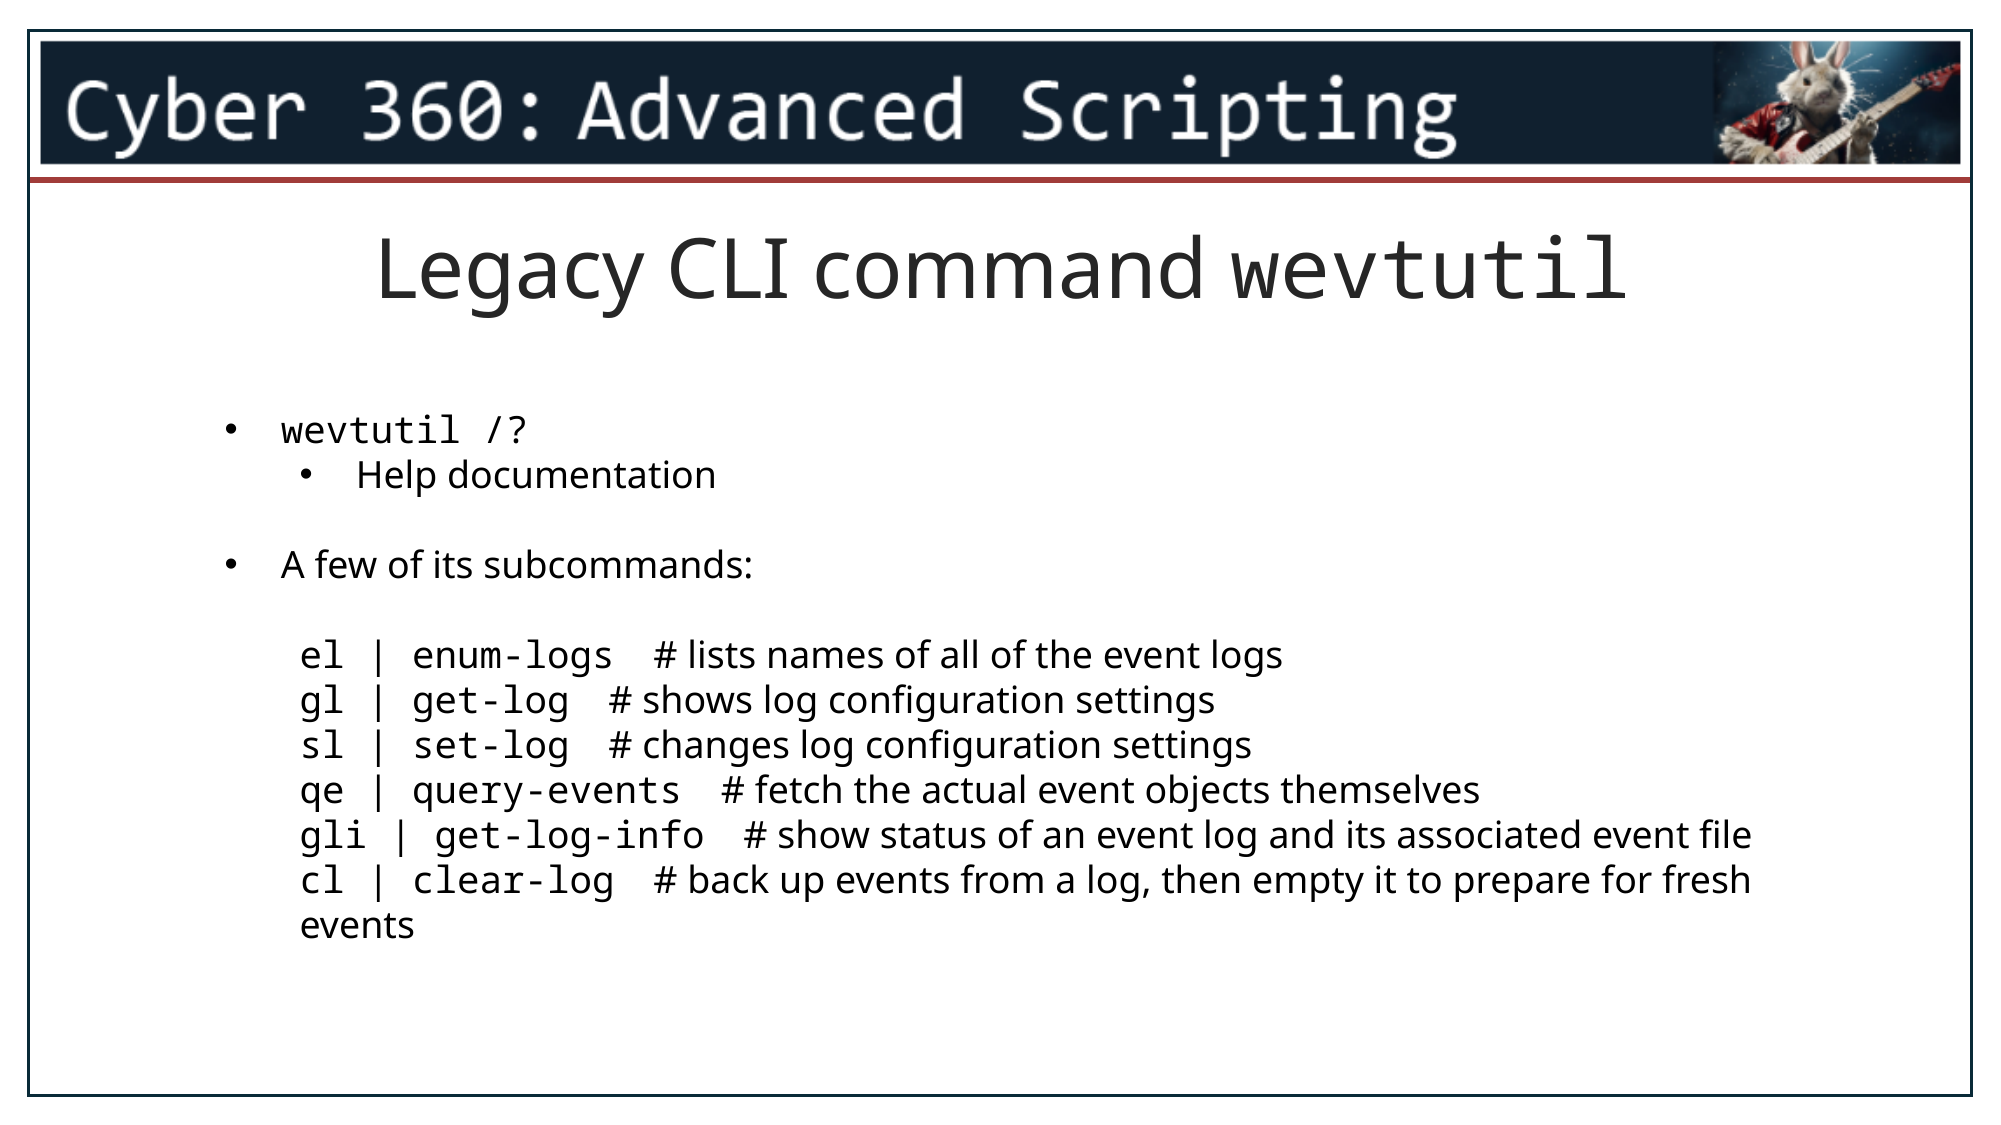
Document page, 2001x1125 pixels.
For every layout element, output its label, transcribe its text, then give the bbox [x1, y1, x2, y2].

list Legacy CLI command wevtutil [53, 208, 1952, 327]
text_box wevtutil /? Help documentation A few of its subcommands: el | enum-logs # lists names of all of the event logs gl | get-log # shows log configuration settings sl | set-log # changes log configuration settings qe | query-events # fetch the actual event objects themselves gli | get-log-info # show status of an event log and its associated event file cl | clear-log # back up events from a log, then empty it to prepare for fresh events [209, 353, 1795, 999]
picture [34, 38, 1966, 168]
